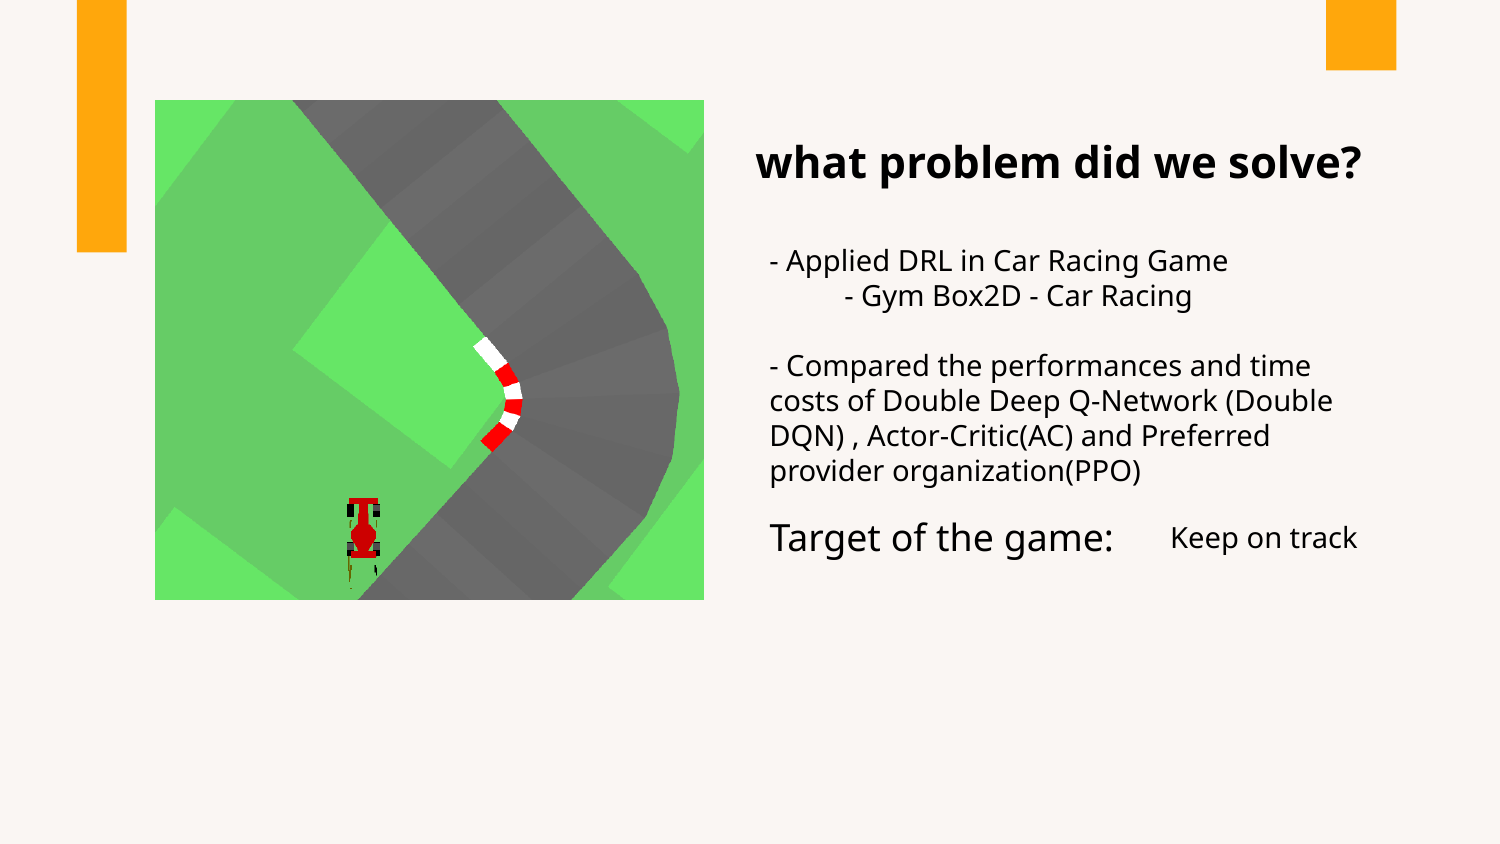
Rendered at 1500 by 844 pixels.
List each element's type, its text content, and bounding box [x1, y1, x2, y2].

text_box - Applied DRL in Car Racing Game - Gym Box2D - Car Racing - Compared the performances and time costs of Double Deep Q-Network (Double DQN) , Actor-Critic(AC) and Preferred provider organization(PPO) [758, 236, 1396, 493]
text_box Target of the game: [758, 508, 1186, 566]
text_box what problem did we solve? [744, 129, 1500, 194]
picture [154, 100, 704, 601]
text_box Keep on track [1186, 513, 1500, 560]
